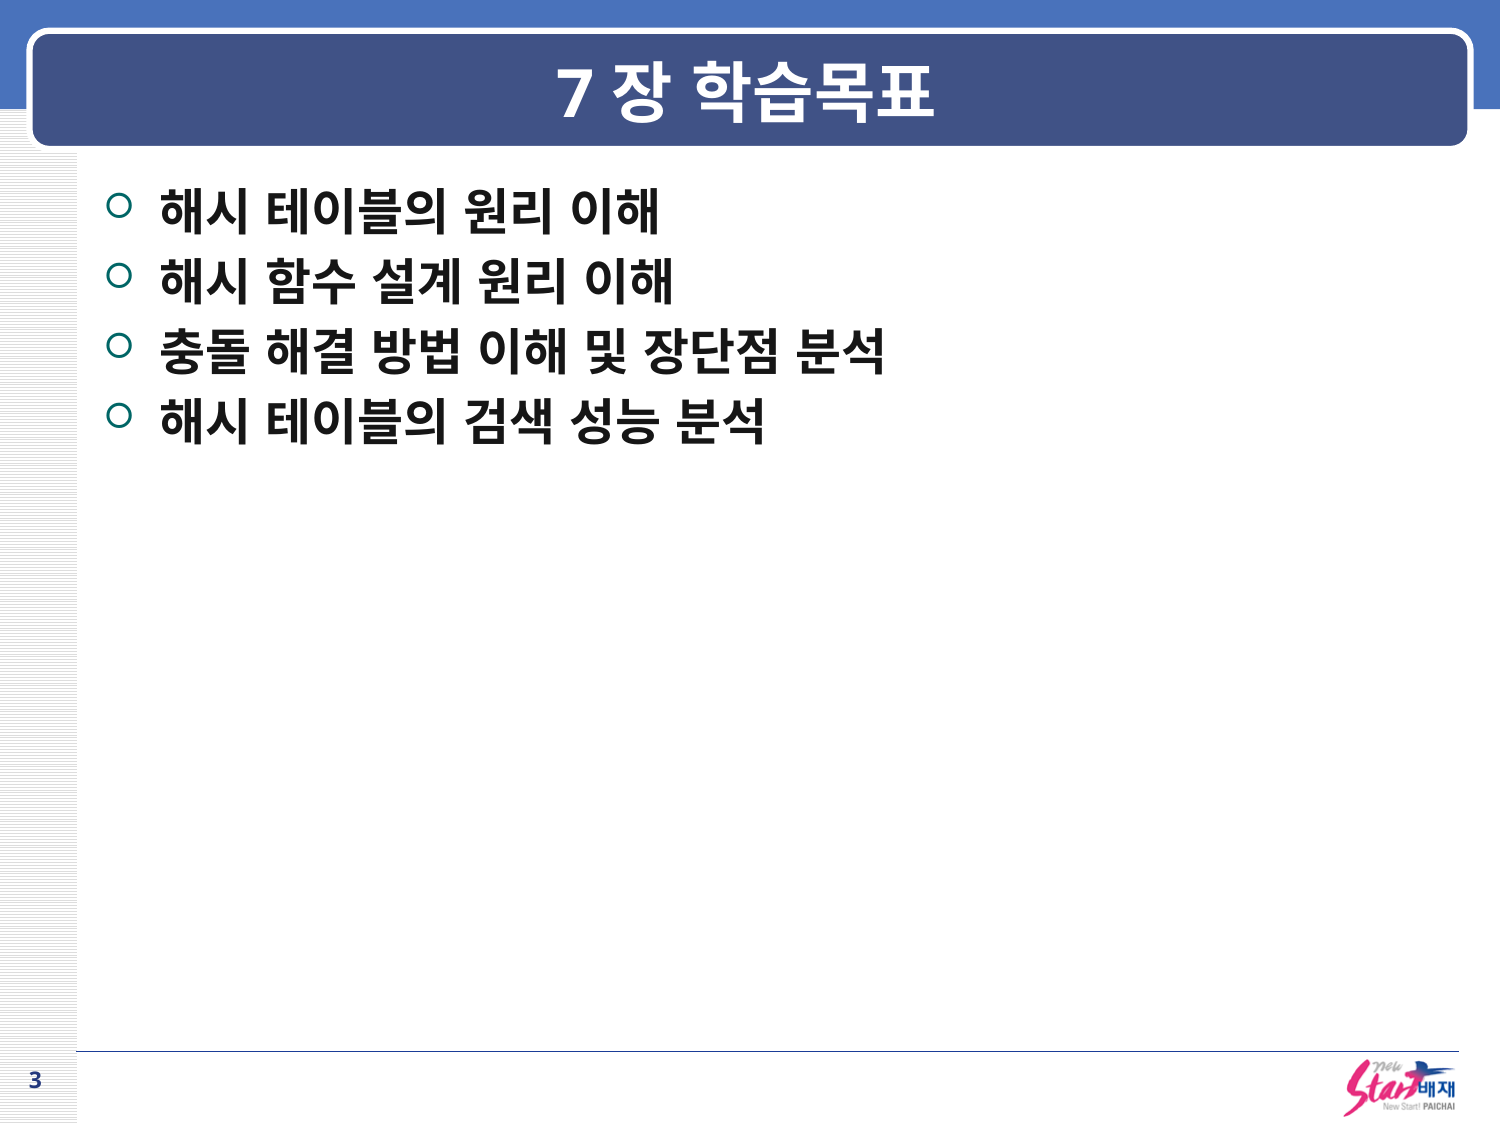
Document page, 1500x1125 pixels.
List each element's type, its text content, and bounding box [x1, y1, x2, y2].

slide_number 3 [0, 1058, 71, 1099]
picture [1340, 1052, 1459, 1124]
title 7장 학습목표 [106, 44, 1388, 138]
text_box 해시 테이블의 원리 이해 해시 함수 설계 원리 이해 충돌 해결 방법 이해 및 장단점 분석 해시 테이블의 검색 성능 분석 [88, 172, 1424, 1035]
